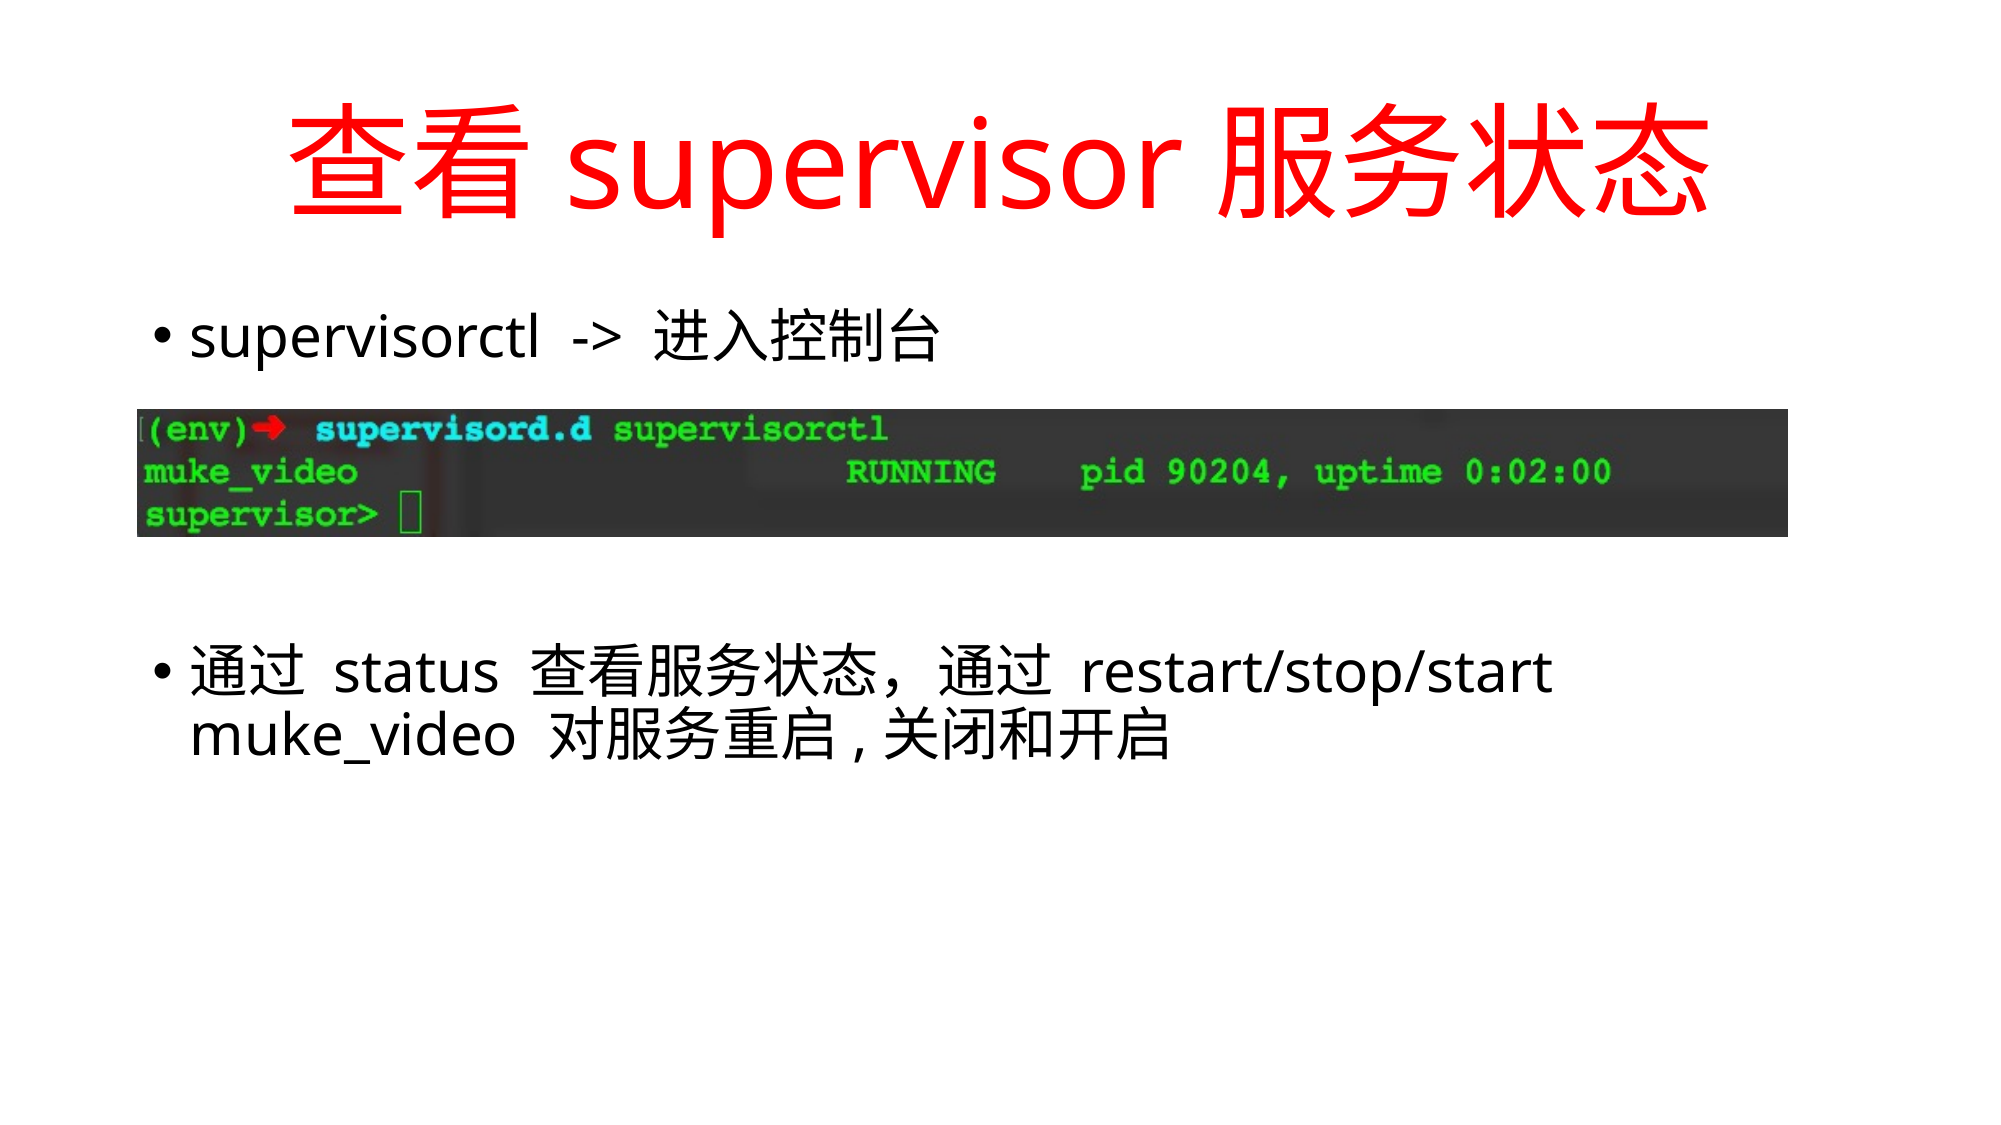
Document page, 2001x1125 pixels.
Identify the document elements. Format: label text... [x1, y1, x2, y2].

title 查看supervisor服务状态 [137, 59, 1863, 278]
picture [137, 409, 1788, 538]
list supervisorctl -> 进入控制台 通过 status 查看服务状态，通过 restart/stop/start muke_video 对服务重启,关闭和开启 [137, 299, 1863, 1014]
